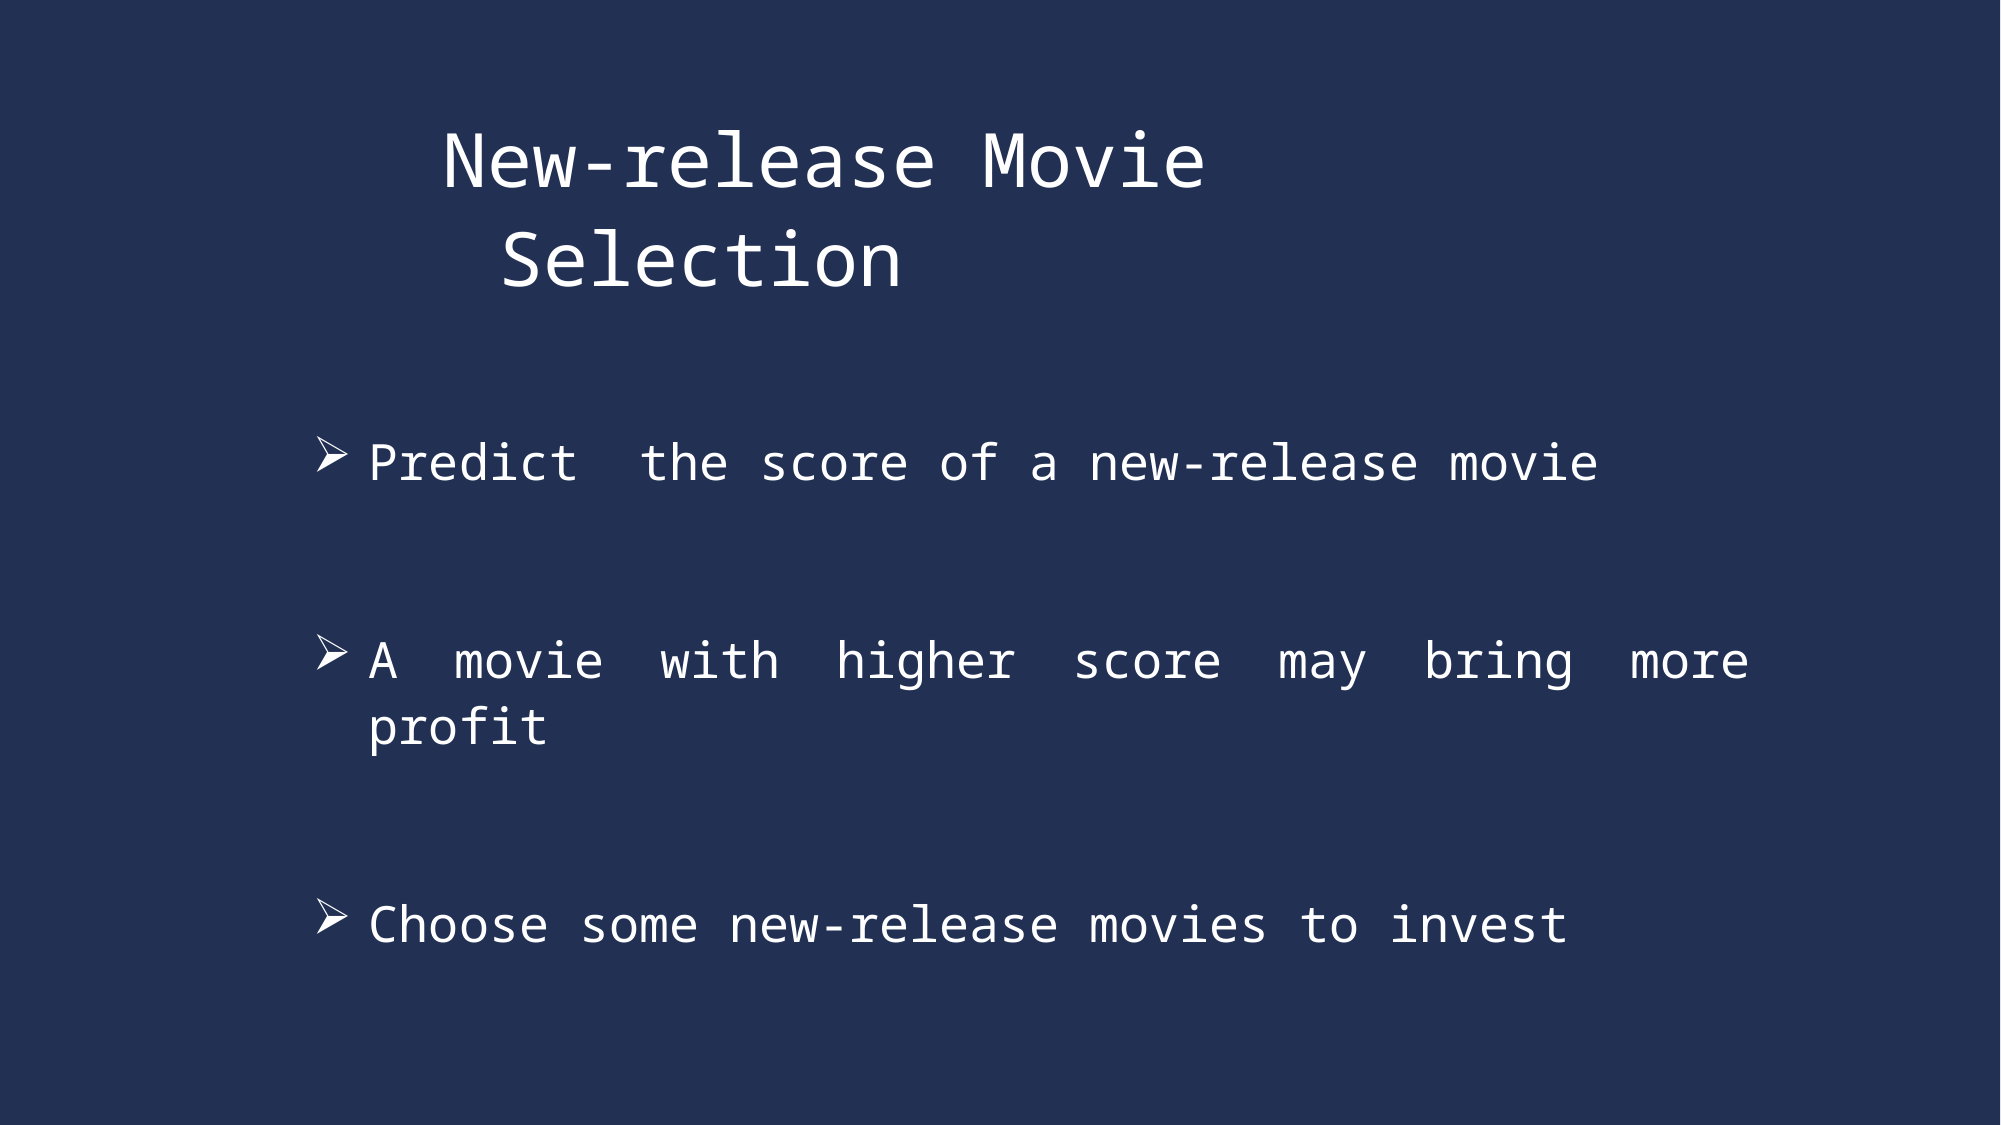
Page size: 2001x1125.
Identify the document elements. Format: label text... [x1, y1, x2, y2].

text_box Predict the score of a new-release movie A movie with higher score may bring more profit Choose some new-release movies to invest [297, 417, 1765, 960]
text_box New-release Movie Selection [427, 96, 1589, 310]
